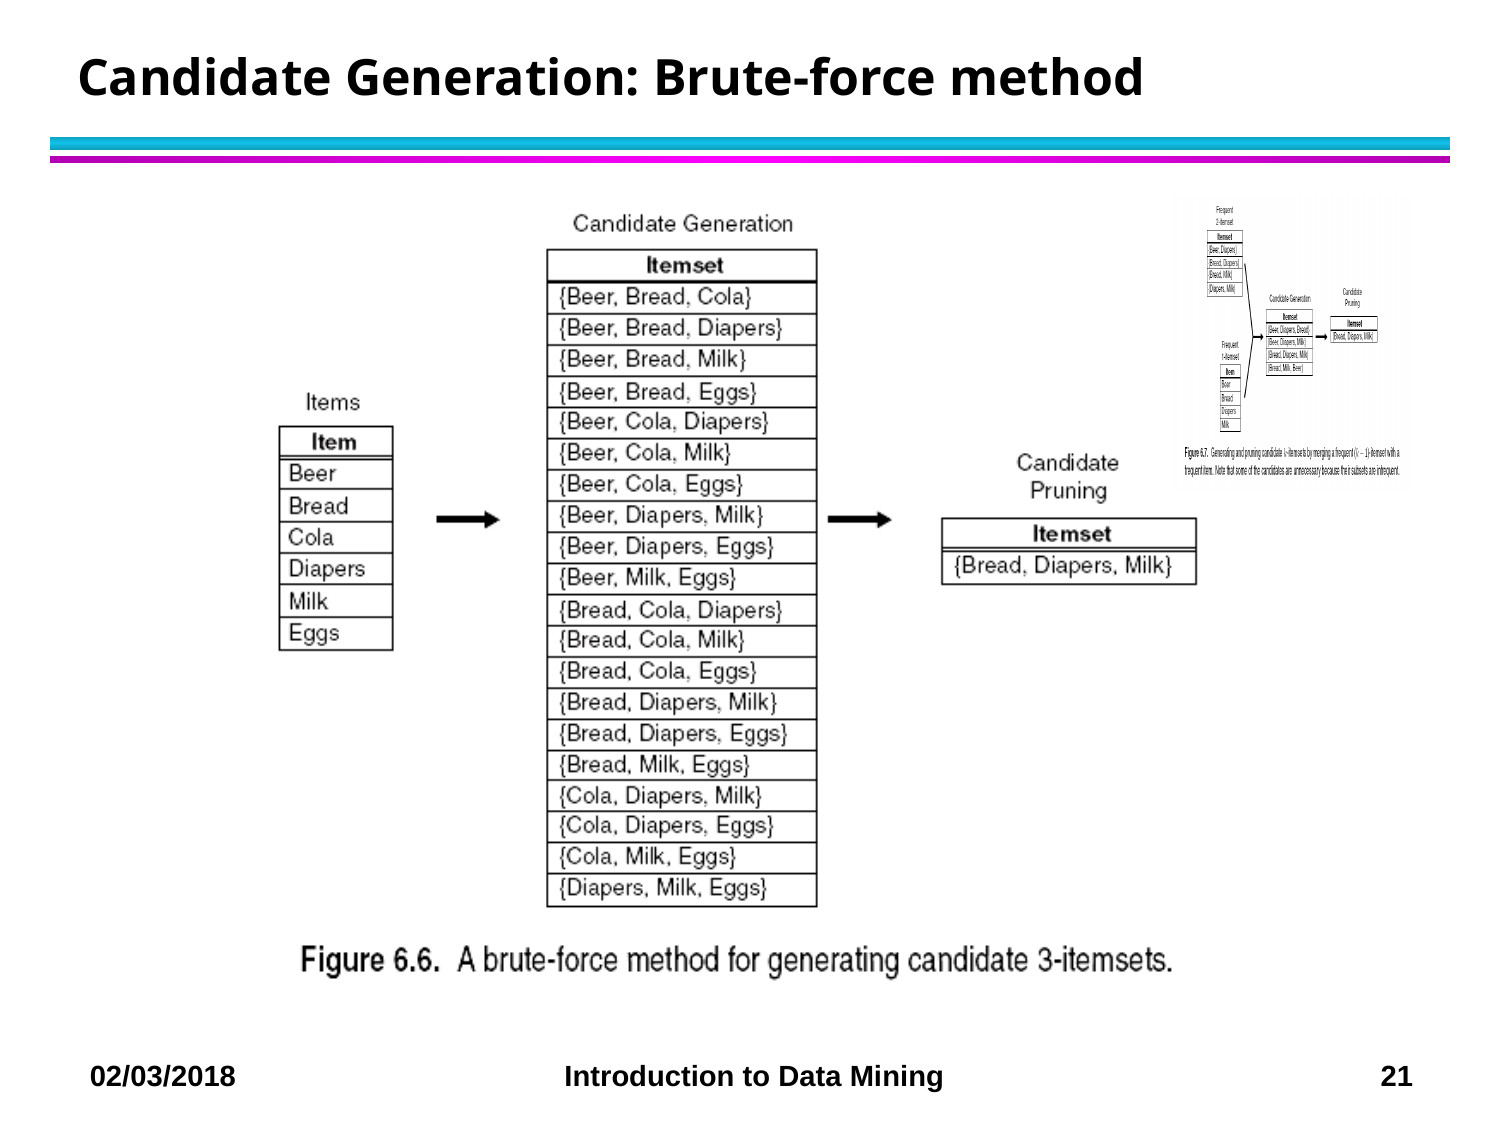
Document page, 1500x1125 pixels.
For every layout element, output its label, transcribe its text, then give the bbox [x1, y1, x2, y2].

picture [212, 195, 1411, 1009]
title Candidate Generation: Brute-force method [62, 24, 1421, 113]
